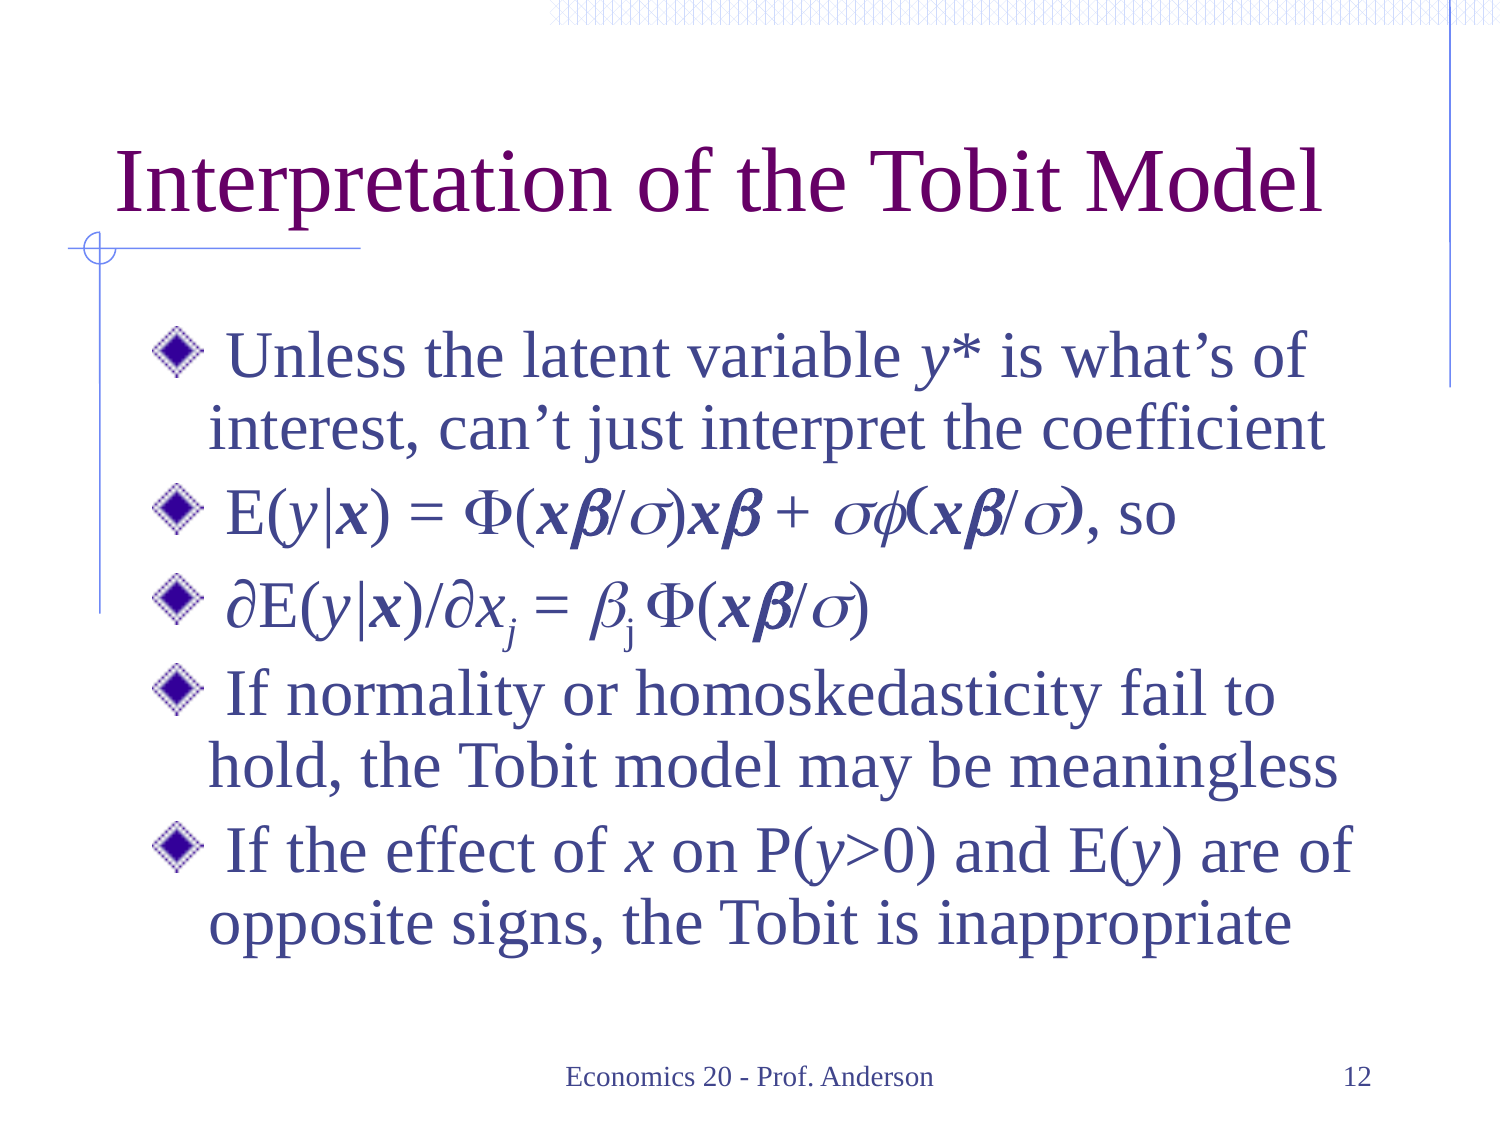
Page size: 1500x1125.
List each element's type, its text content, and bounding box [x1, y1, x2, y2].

slide_number 12 [1074, 1025, 1388, 1100]
picture [152, 483, 204, 535]
footer Economics 20 - Prof. Anderson [512, 1025, 988, 1100]
title Interpretation of the Tobit Model [99, 50, 1375, 238]
list Unless the latent variable y* is what’s of interest, can’t just interpret the coefficient E(y|x) = F(xb/s)xb + sf(xb/s), so ∂E(y|x)/∂xj = bj F(xb/s) If normality or homoskedasticity fail to hold, the Tobit model may be meaningless If the effect of x on P(y>0) and E(y) are of opposite signs, the Tobit is inappropriate [137, 312, 1413, 988]
picture [152, 821, 204, 873]
picture [152, 663, 204, 716]
picture [152, 326, 204, 378]
picture [152, 573, 204, 625]
